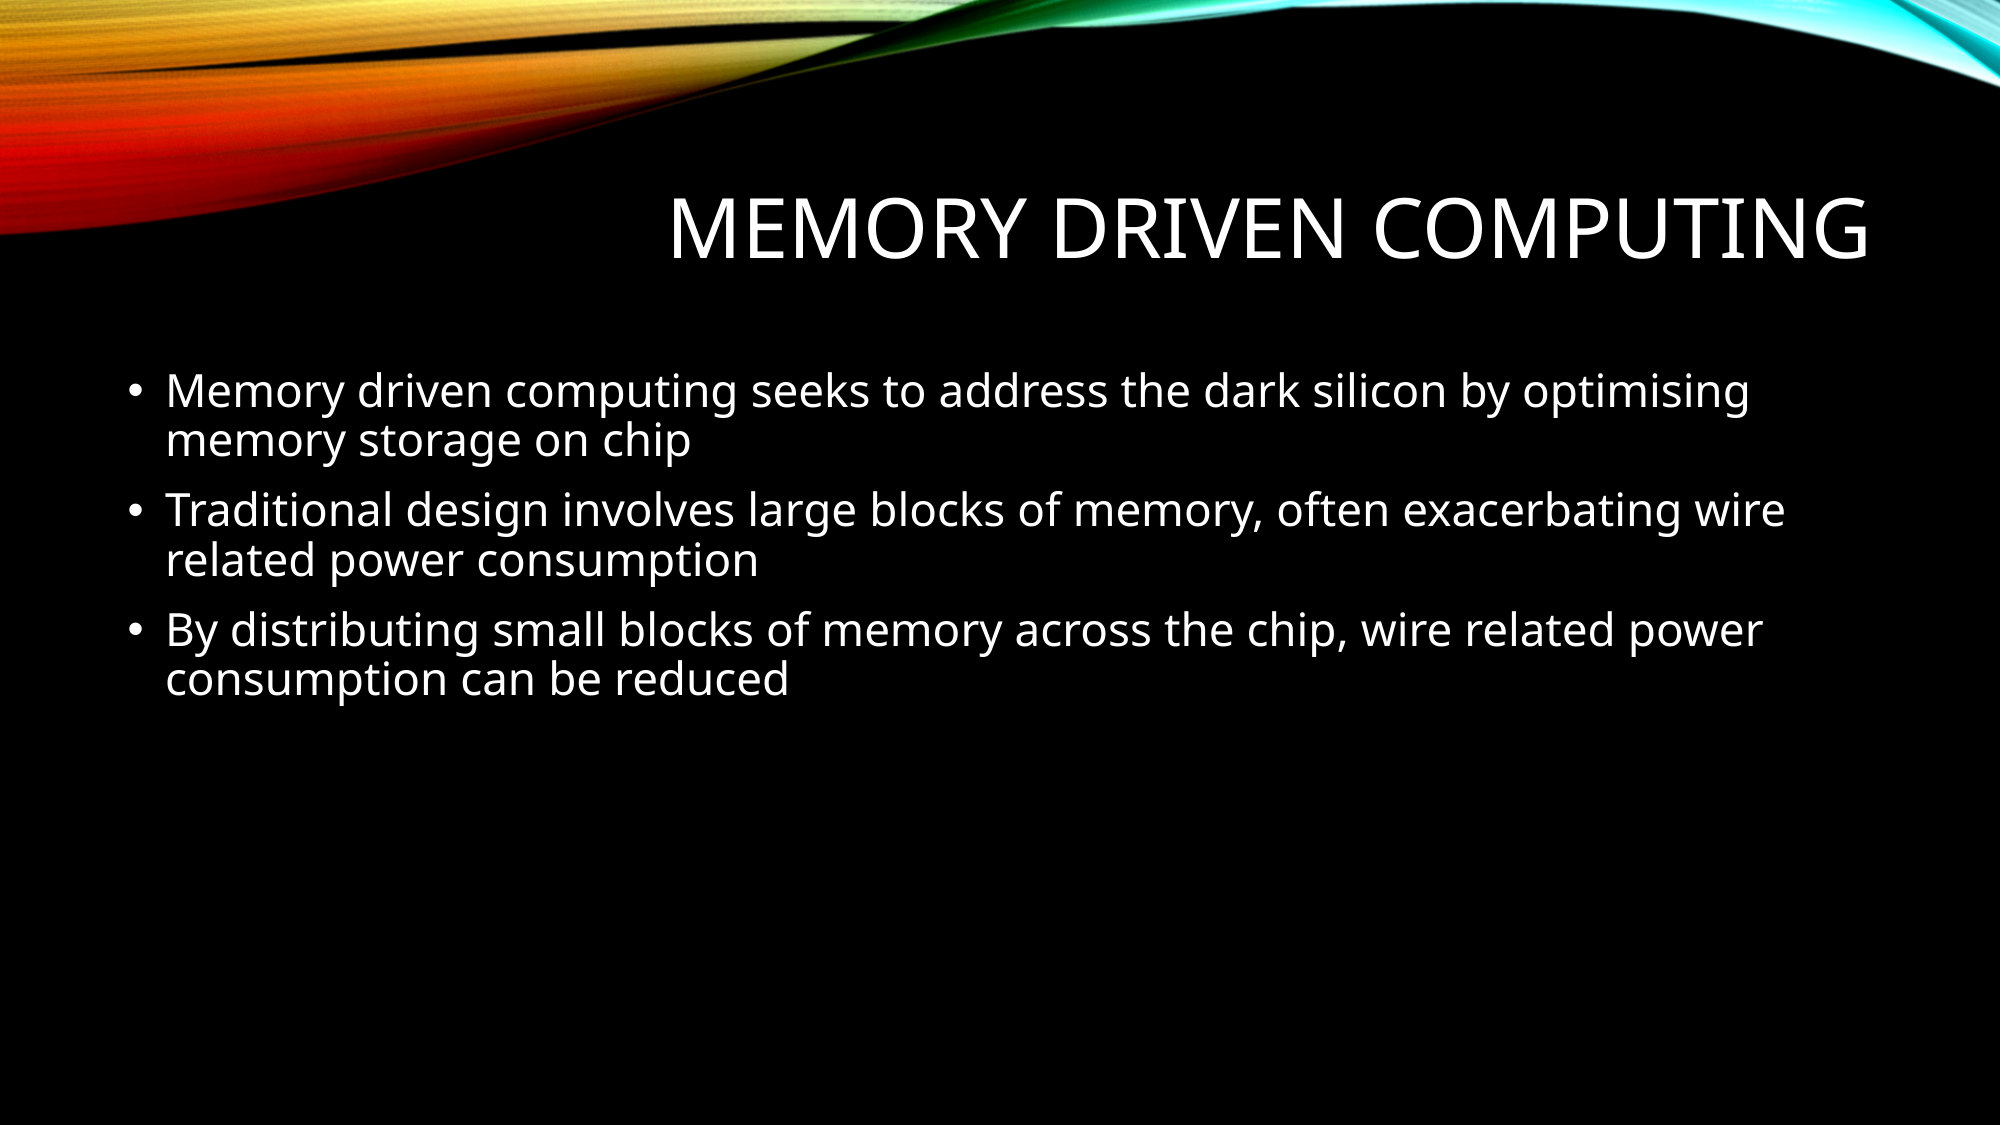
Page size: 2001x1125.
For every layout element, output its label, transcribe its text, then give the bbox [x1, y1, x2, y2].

title Memory Driven Computing [474, 125, 1888, 338]
list Memory driven computing seeks to address the dark silicon by optimising memory storage on chip Traditional design involves large blocks of memory, often exacerbating wire related power consumption By distributing small blocks of memory across the chip, wire related power consumption can be reduced [112, 360, 1888, 1021]
picture [0, 0, 2000, 237]
